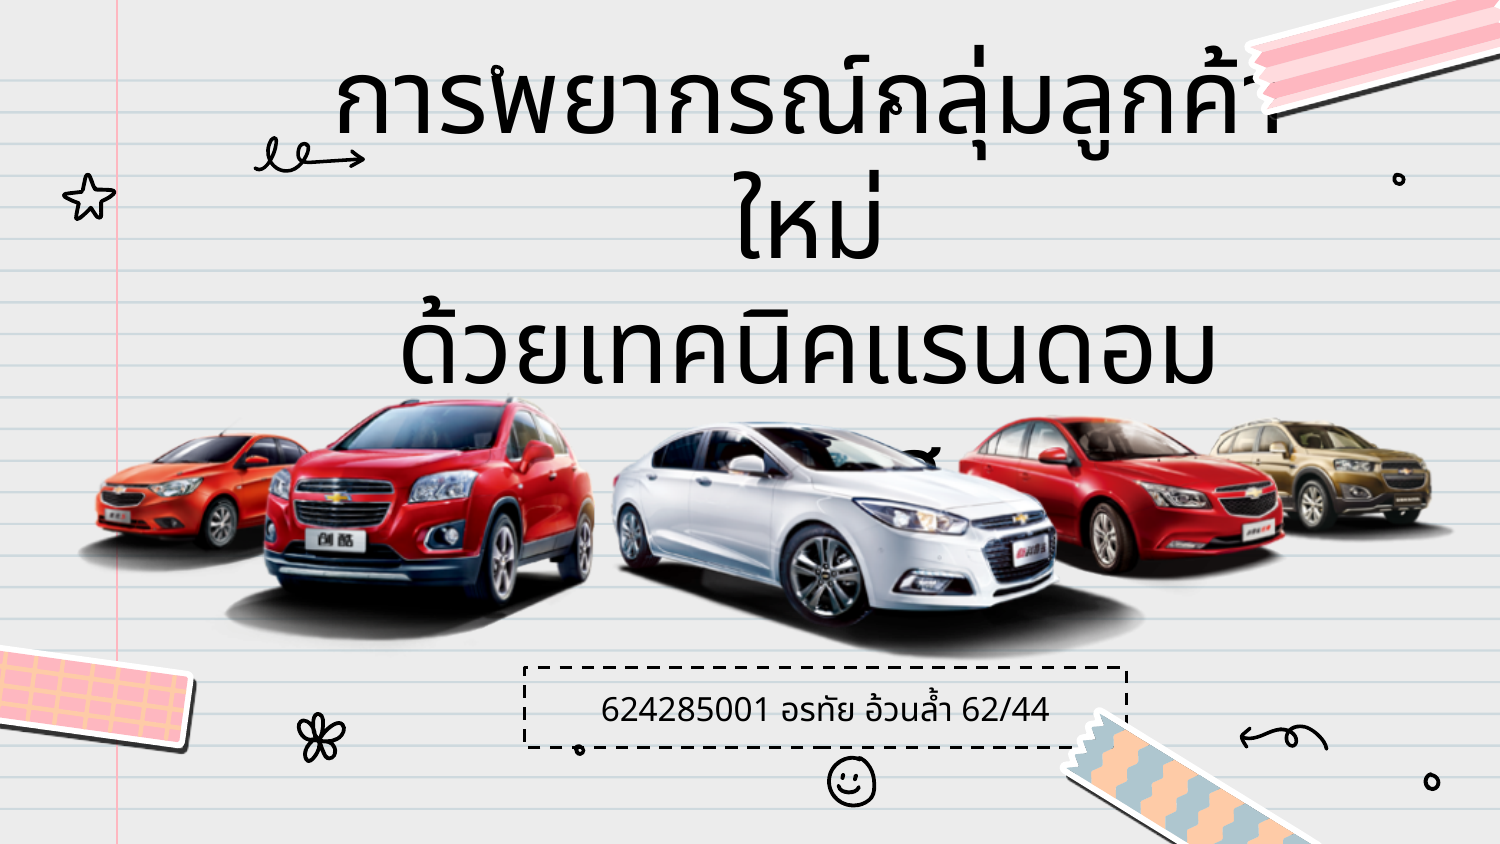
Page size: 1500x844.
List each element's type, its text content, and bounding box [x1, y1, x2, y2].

subtitle 624285001 อรทัย อ้วนล้ำ 62/44 [523, 671, 1128, 749]
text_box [1243, 0, 1500, 116]
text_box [1055, 763, 1328, 844]
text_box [0, 616, 197, 768]
picture [72, 389, 1456, 663]
title การพยากรณ์กลุ่มลูกค้าใหม่ ด้วยเทคนิคแรนดอมฟอเรส [273, 127, 1347, 388]
